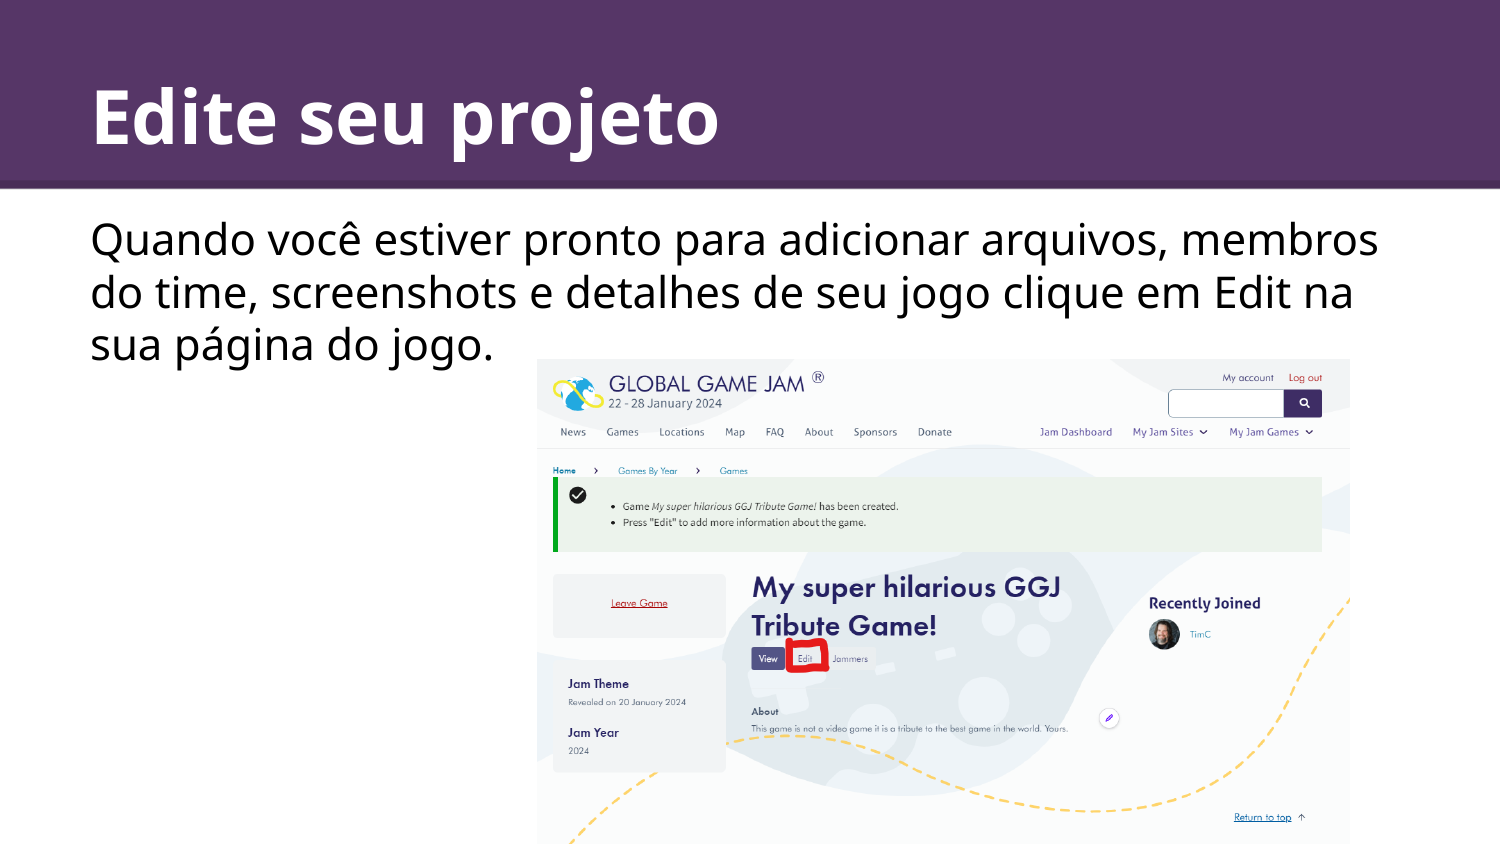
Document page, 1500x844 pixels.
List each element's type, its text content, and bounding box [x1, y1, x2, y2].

picture [537, 358, 1350, 844]
list Quando você estiver pronto para adicionar arquivos, membros do time, screenshots e detalhes de seu jogo clique em Edit na sua página do jogo. [75, 196, 1425, 808]
title Edite seu projeto [75, 33, 1425, 175]
